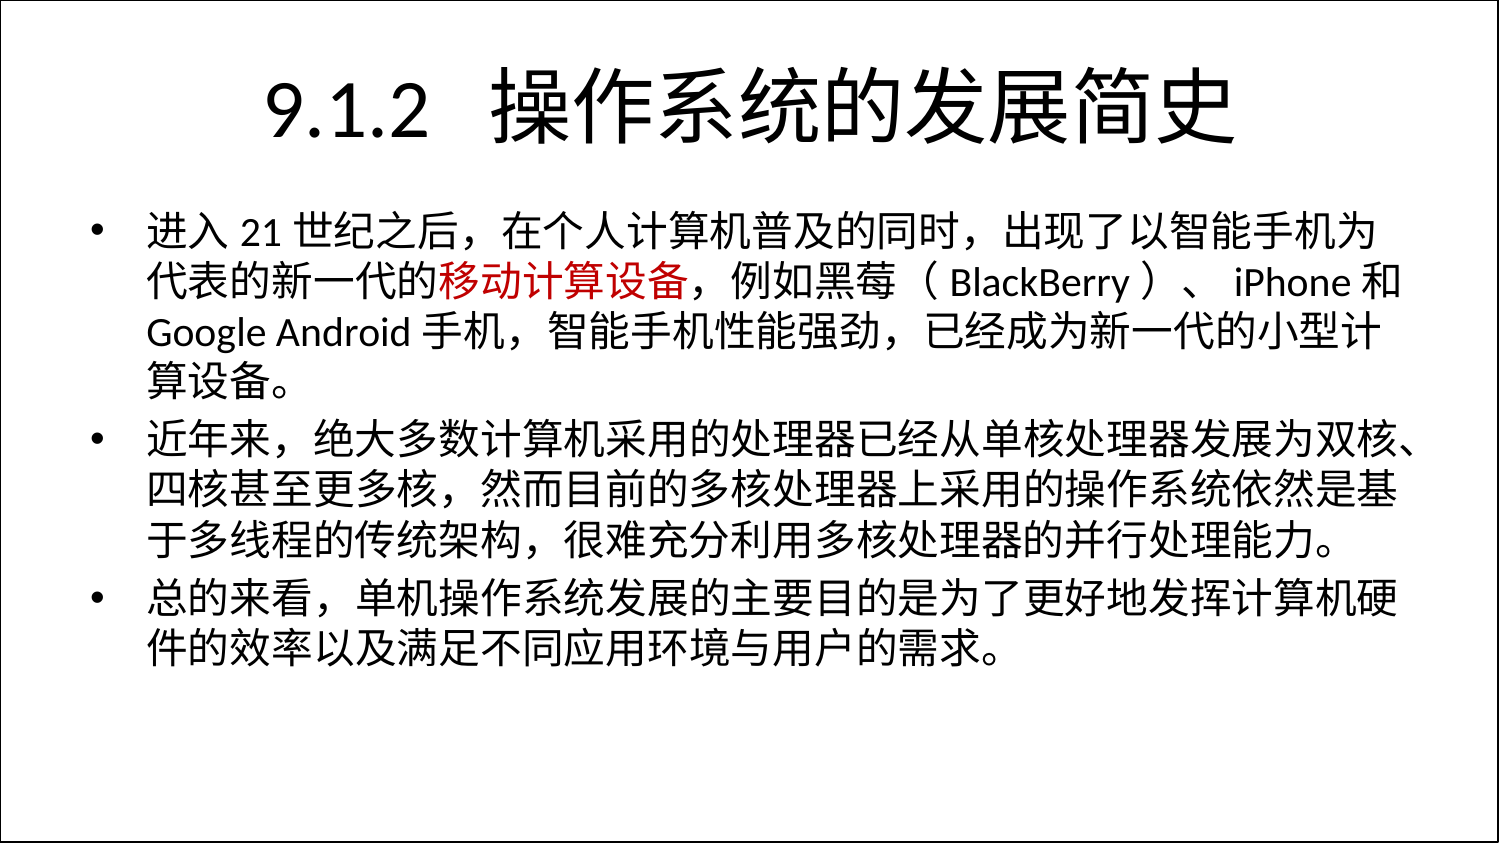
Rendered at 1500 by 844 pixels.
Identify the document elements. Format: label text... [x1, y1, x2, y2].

title 9.1.2 操作系统的发展简史 [75, 33, 1425, 175]
list 进入21世纪之后，在个人计算机普及的同时，出现了以智能手机为代表的新一代的移动计算设备，例如黑莓（BlackBerry）、iPhone和Google Android手机，智能手机性能强劲，已经成为新一代的小型计算设备。 近年来，绝大多数计算机采用的处理器已经从单核处理器发展为双核、四核甚至更多核，然而目前的多核处理器上采用的操作系统依然是基于多线程的传统架构，很难充分利用多核处理器的并行处理能力。 总的来看，单机操作系统发展的主要目的是为了更好地发挥计算机硬件的效率以及满足不同应用环境与用户的需求。 [75, 196, 1425, 777]
